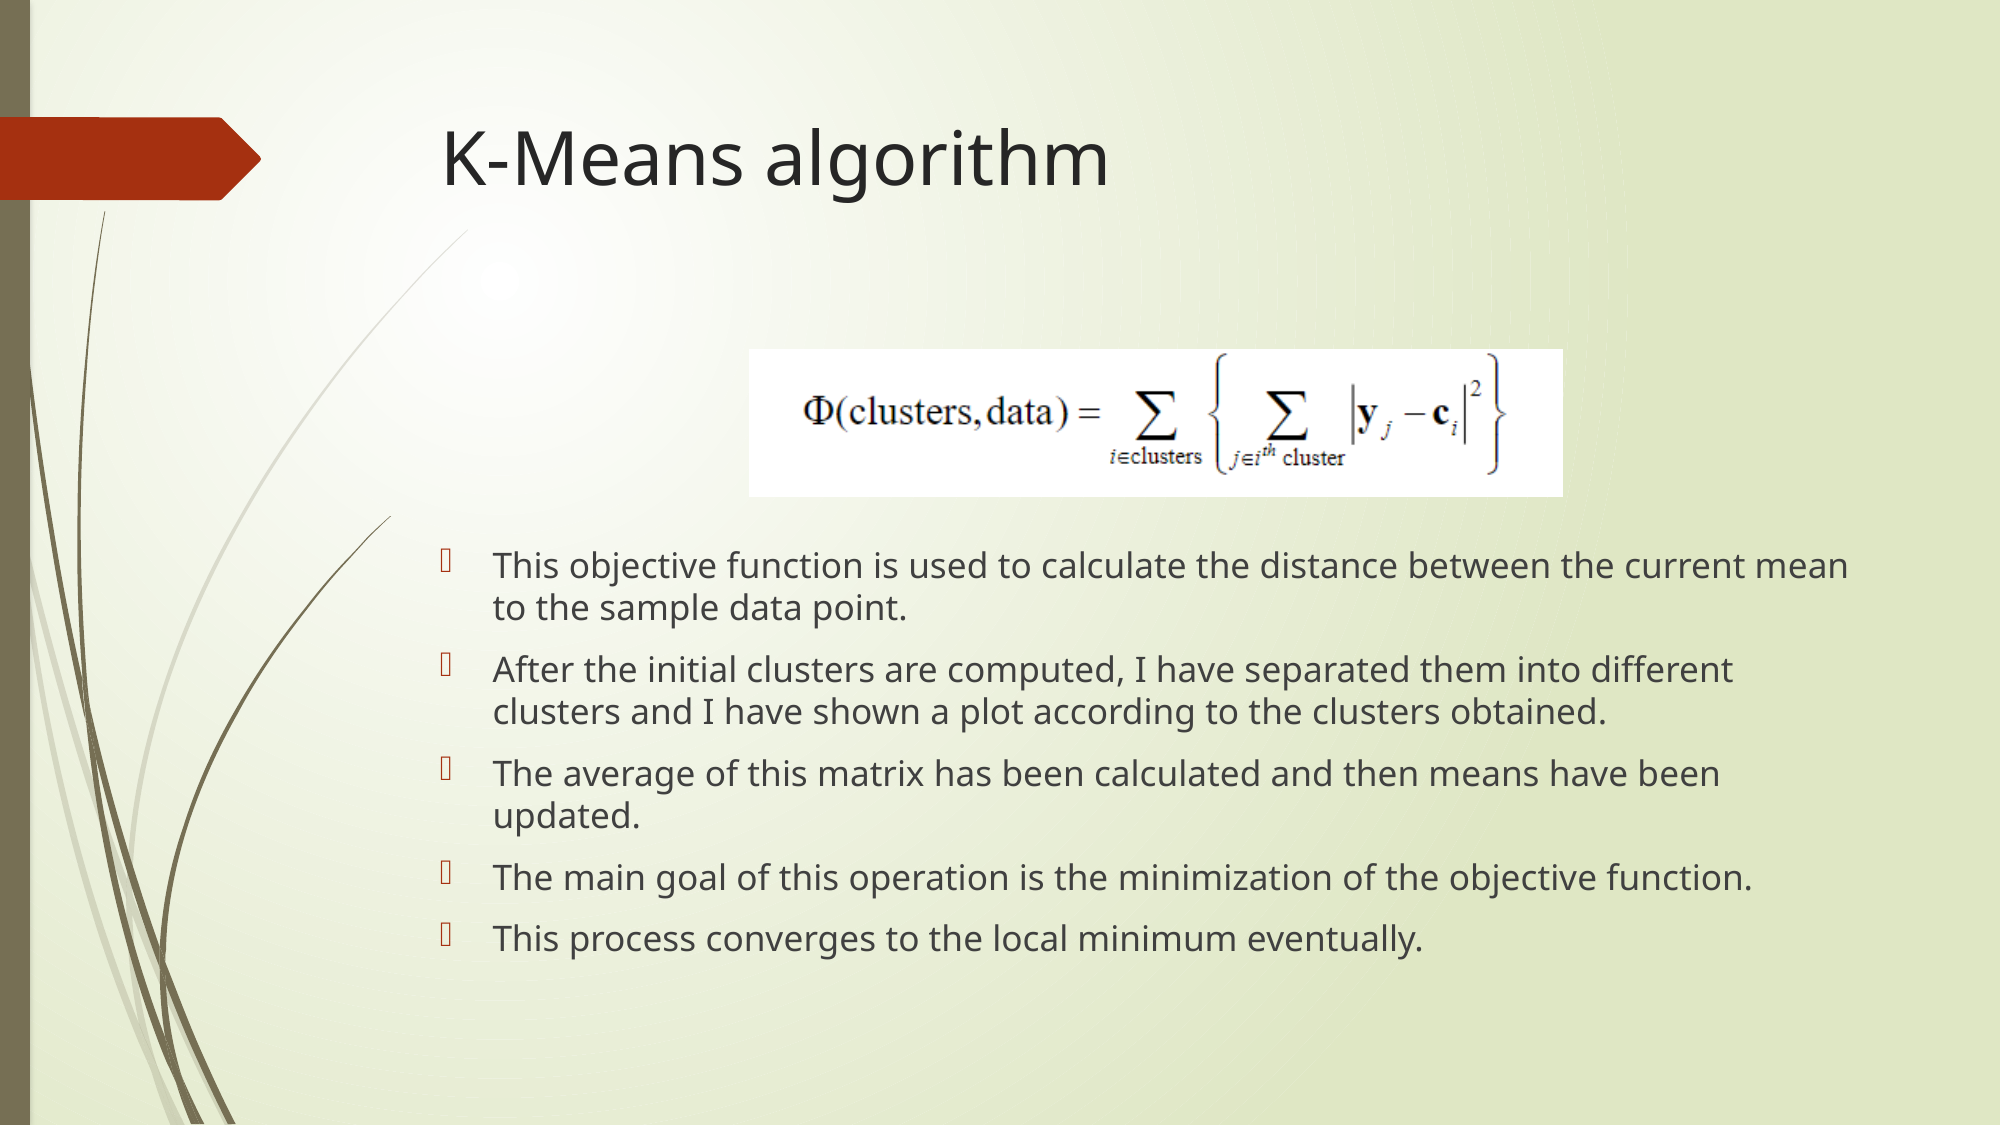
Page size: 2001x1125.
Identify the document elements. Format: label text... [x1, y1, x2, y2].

picture [749, 349, 1563, 498]
list This objective function is used to calculate the distance between the current mean to the sample data point. After the initial clusters are computed, I have separated them into different clusters and I have shown a plot according to the clusters obtained. The average of this matrix has been calculated and then means have been updated. The main goal of this operation is the minimization of the objective function. This process converges to the local minimum eventually. [424, 350, 1888, 970]
title K-Means algorithm [425, 102, 1888, 313]
